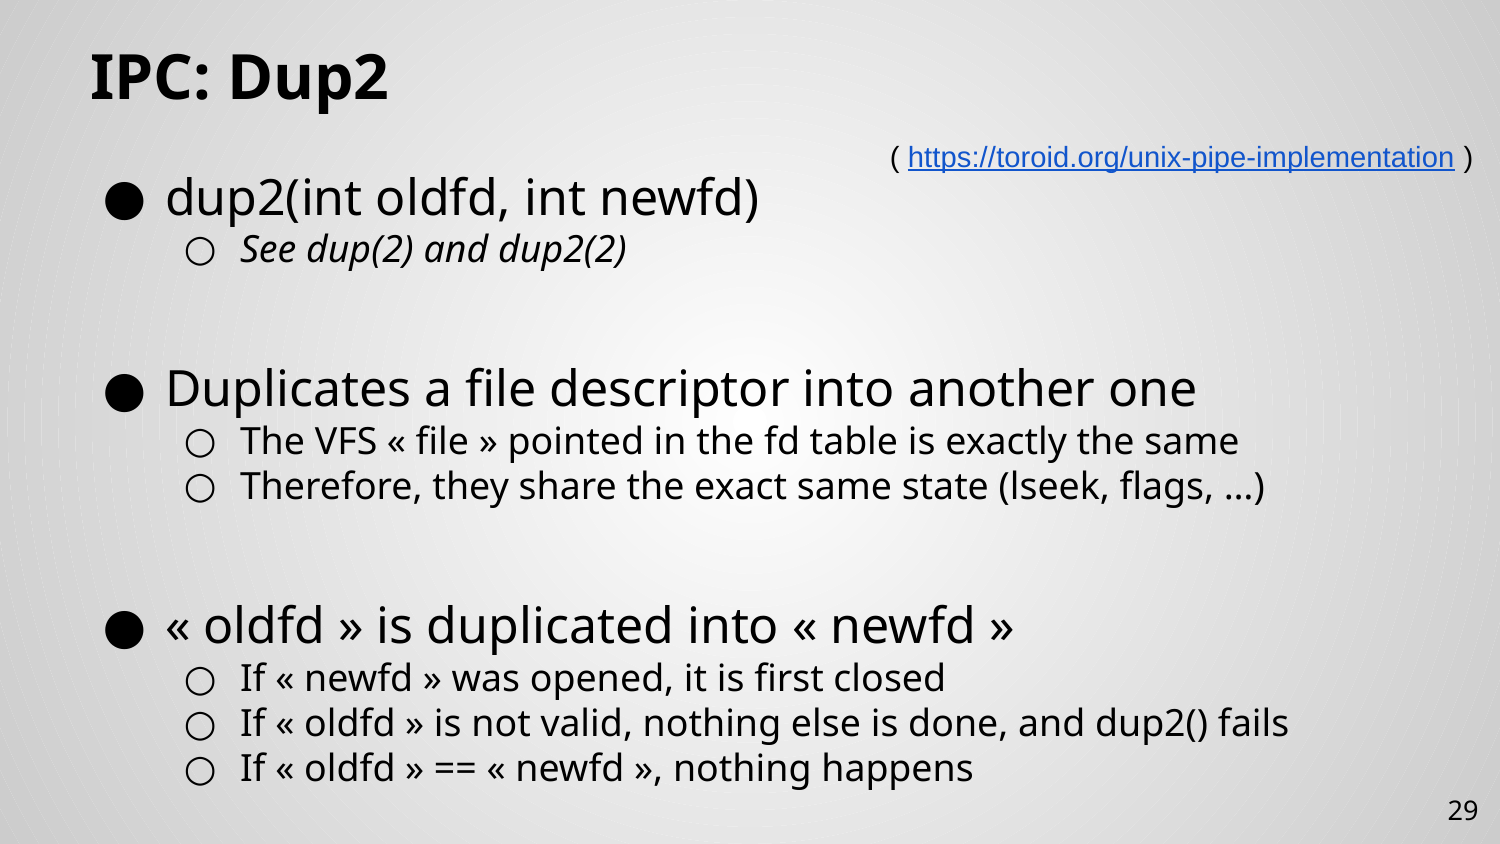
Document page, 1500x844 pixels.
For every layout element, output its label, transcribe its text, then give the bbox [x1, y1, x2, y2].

list dup2(int oldfd, int newfd) See dup(2) and dup2(2) Duplicates a file descriptor into another one The VFS « file » pointed in the fd table is exactly the same Therefore, they share the exact same state (lseek, flags, …) « oldfd » is duplicated into « newfd » If « newfd » was opened, it is first closed If « oldfd » is not valid, nothing else is done, and dup2() fails If « oldfd » == « newfd », nothing happens [75, 145, 1425, 808]
text_box ( https://toroid.org/unix-pipe-implementation ) [869, 130, 1494, 181]
title IPC: Dup2 [75, 33, 1425, 128]
slide_number 29 [1403, 779, 1494, 844]
